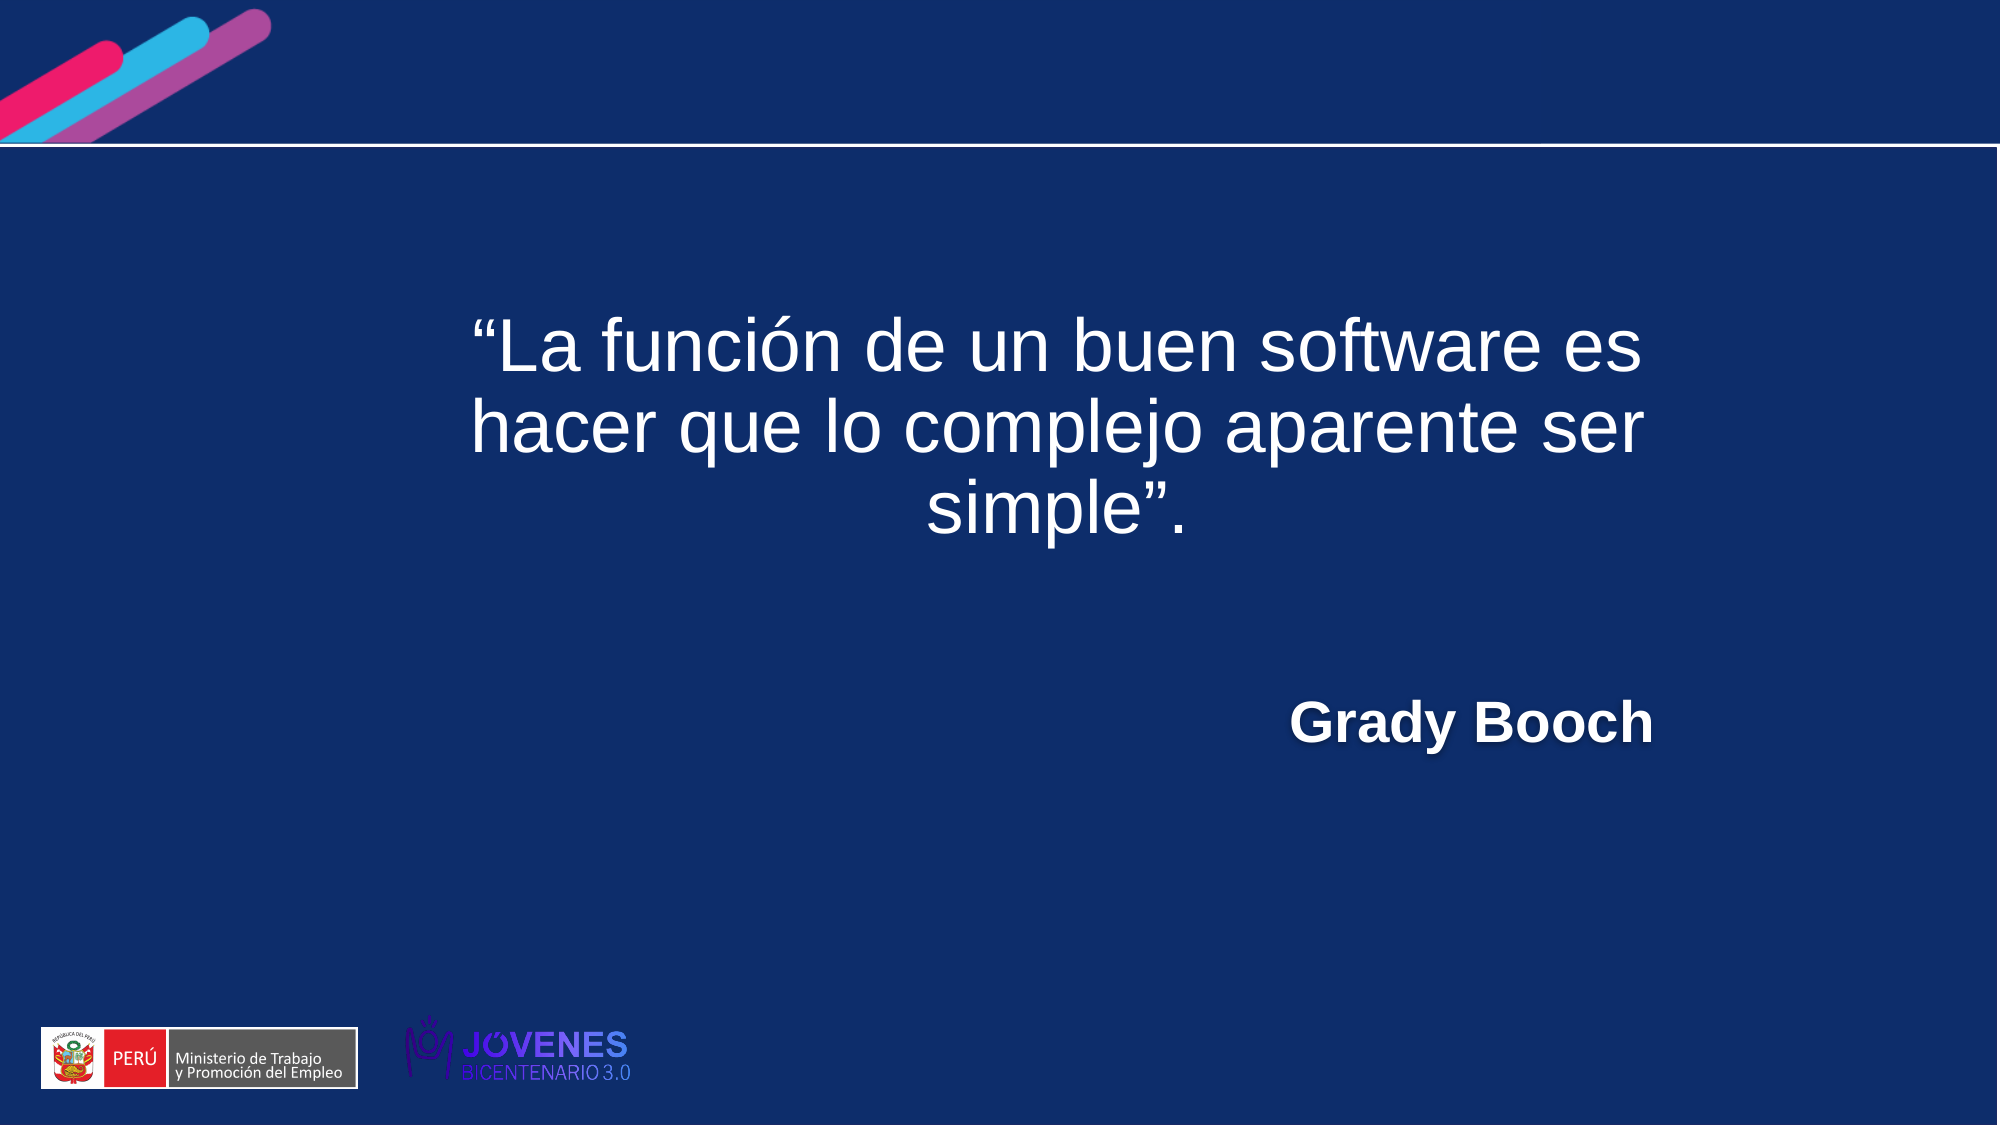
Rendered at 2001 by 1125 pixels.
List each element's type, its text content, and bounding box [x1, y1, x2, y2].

text_box [0, 148, 1997, 1125]
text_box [41, 986, 632, 1115]
picture [0, 0, 1541, 144]
list “La función de un buen software es hacer que lo complejo aparente ser simple”. [375, 299, 1741, 687]
text_box Grady Booch [1261, 686, 1683, 753]
